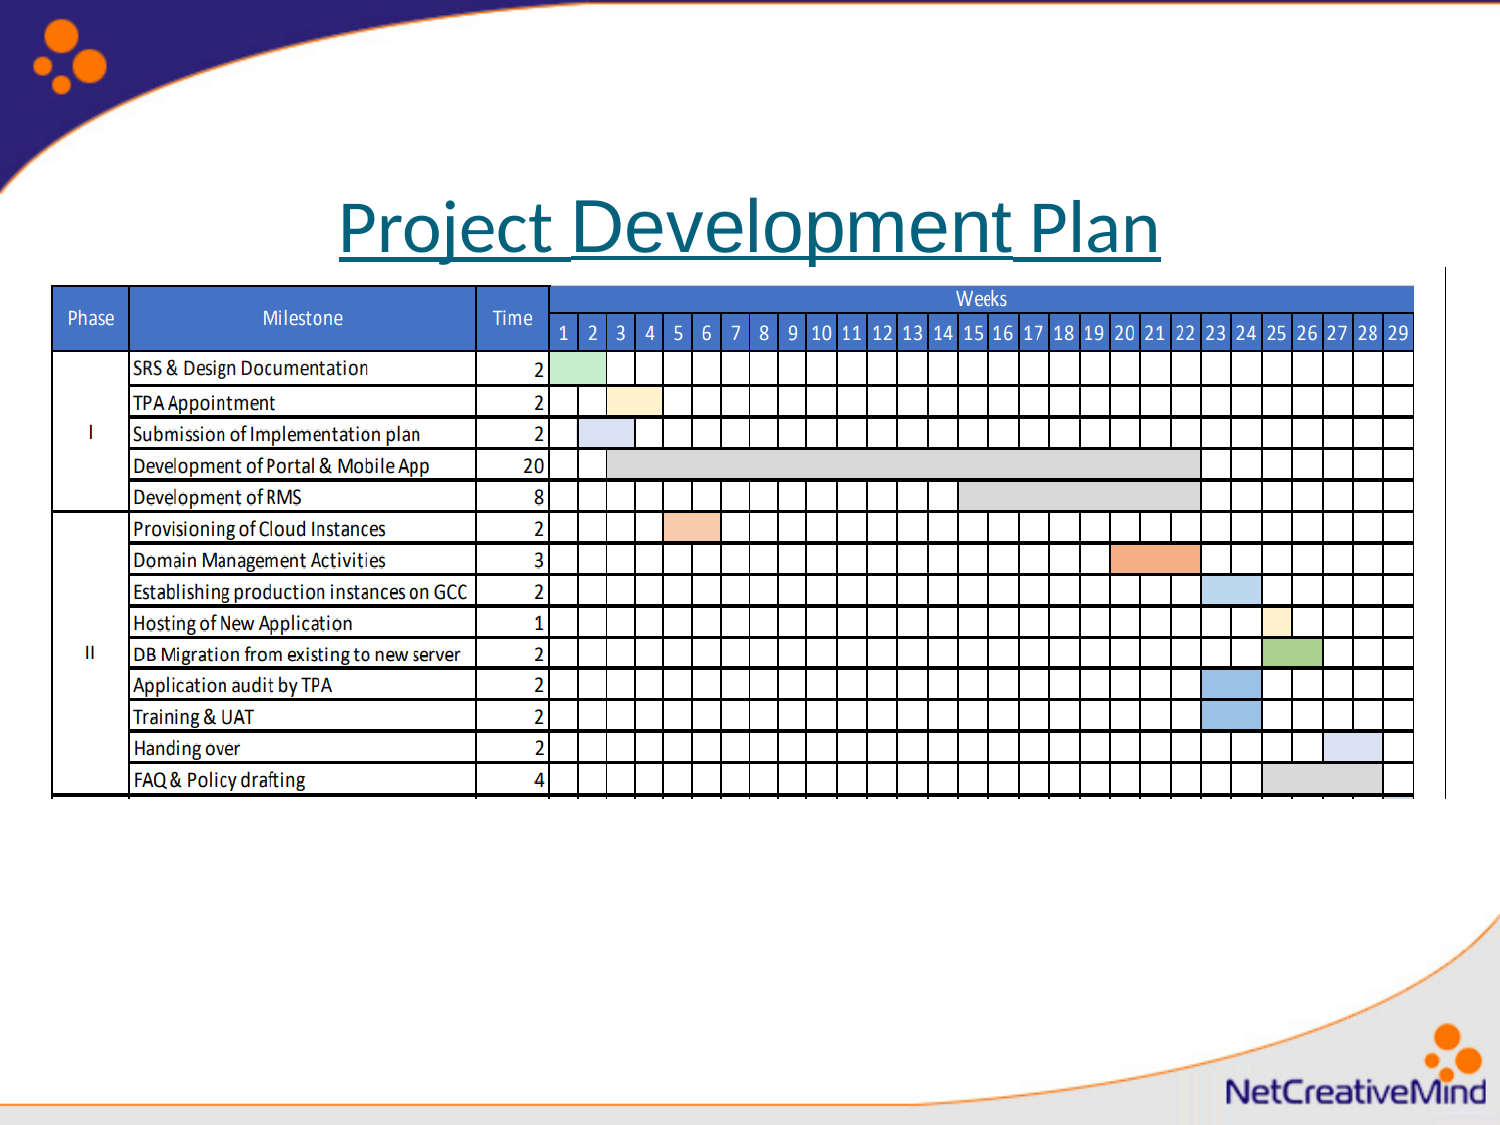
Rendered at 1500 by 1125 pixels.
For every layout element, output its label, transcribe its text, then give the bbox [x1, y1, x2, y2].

title Project Development Plan [74, 138, 1426, 266]
picture [0, 0, 1500, 1125]
